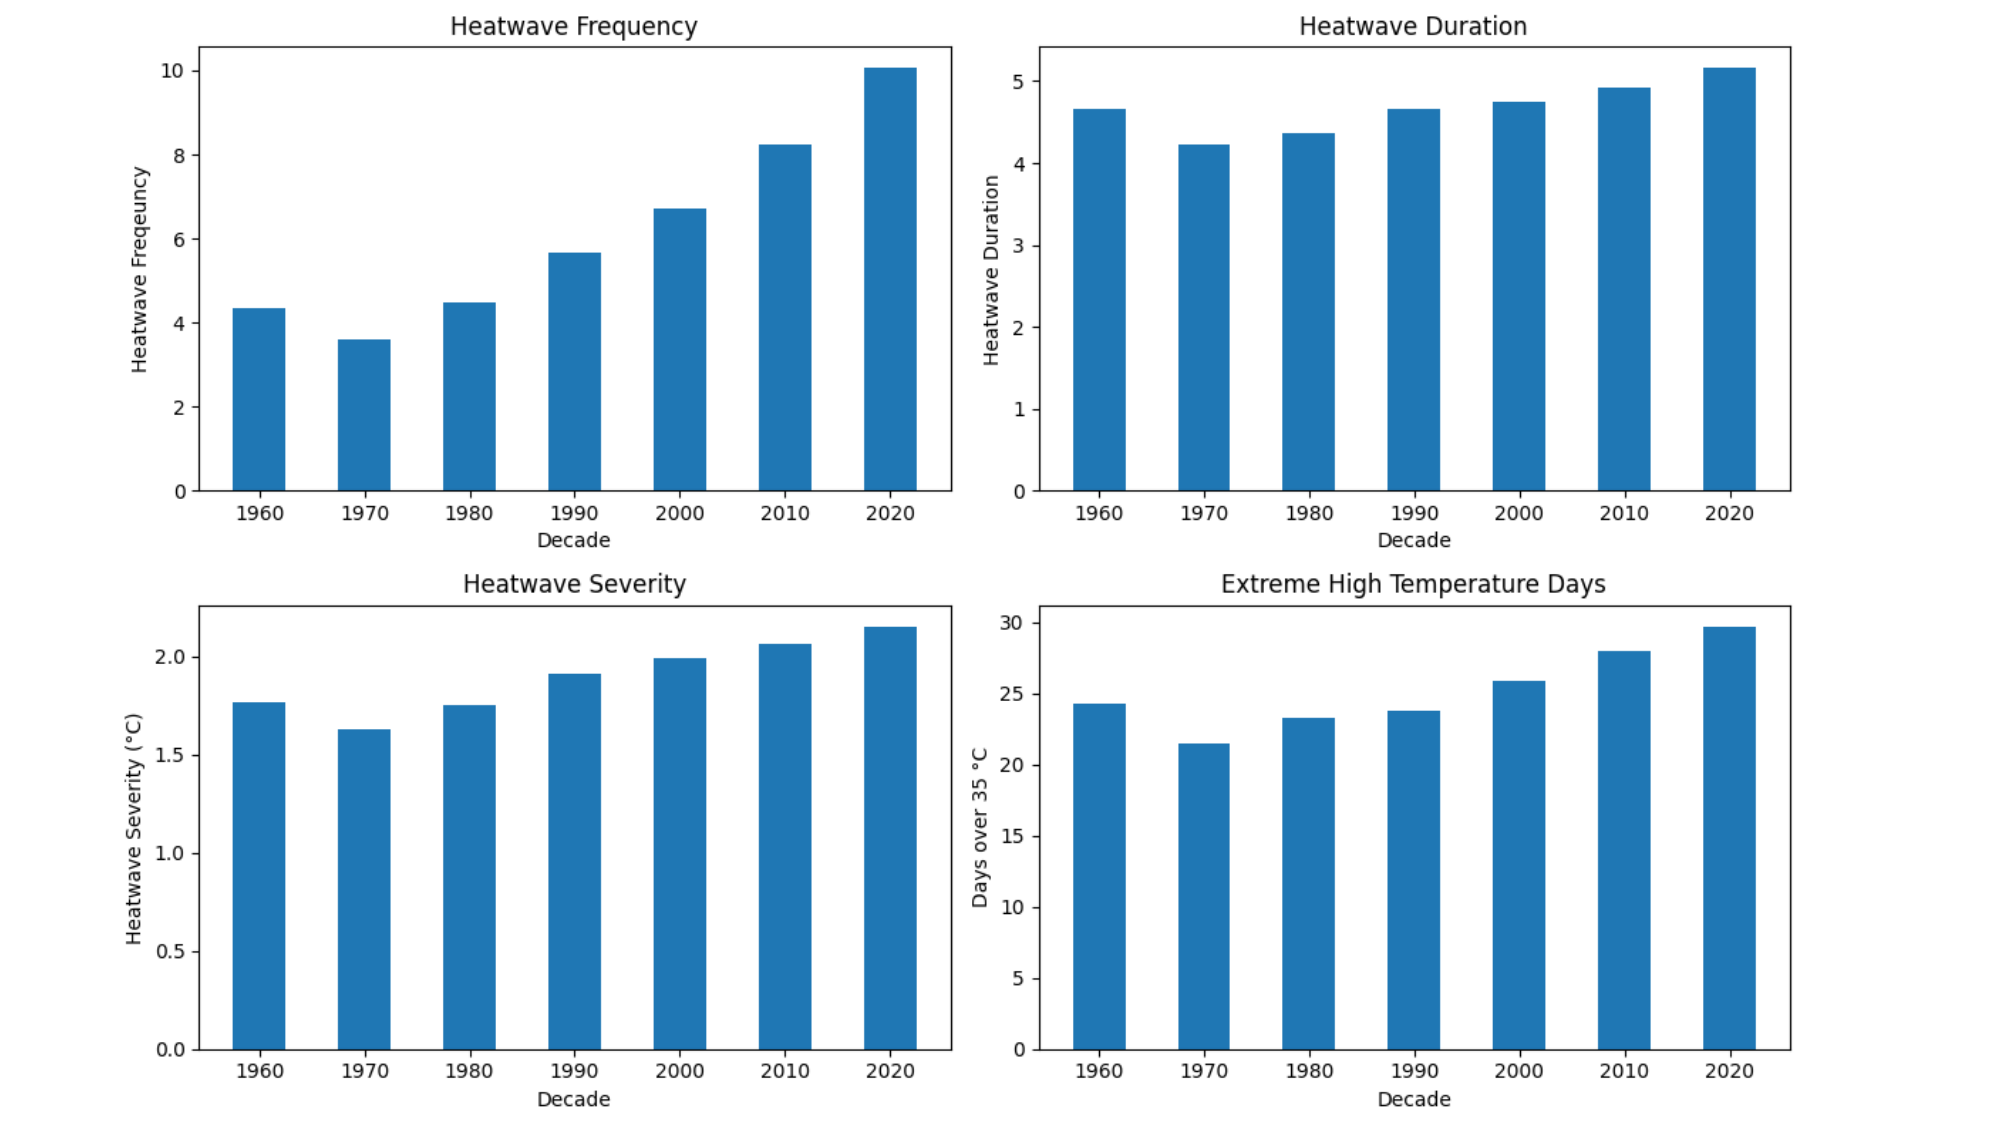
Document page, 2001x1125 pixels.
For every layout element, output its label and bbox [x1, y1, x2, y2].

list [112, 0, 1803, 1125]
